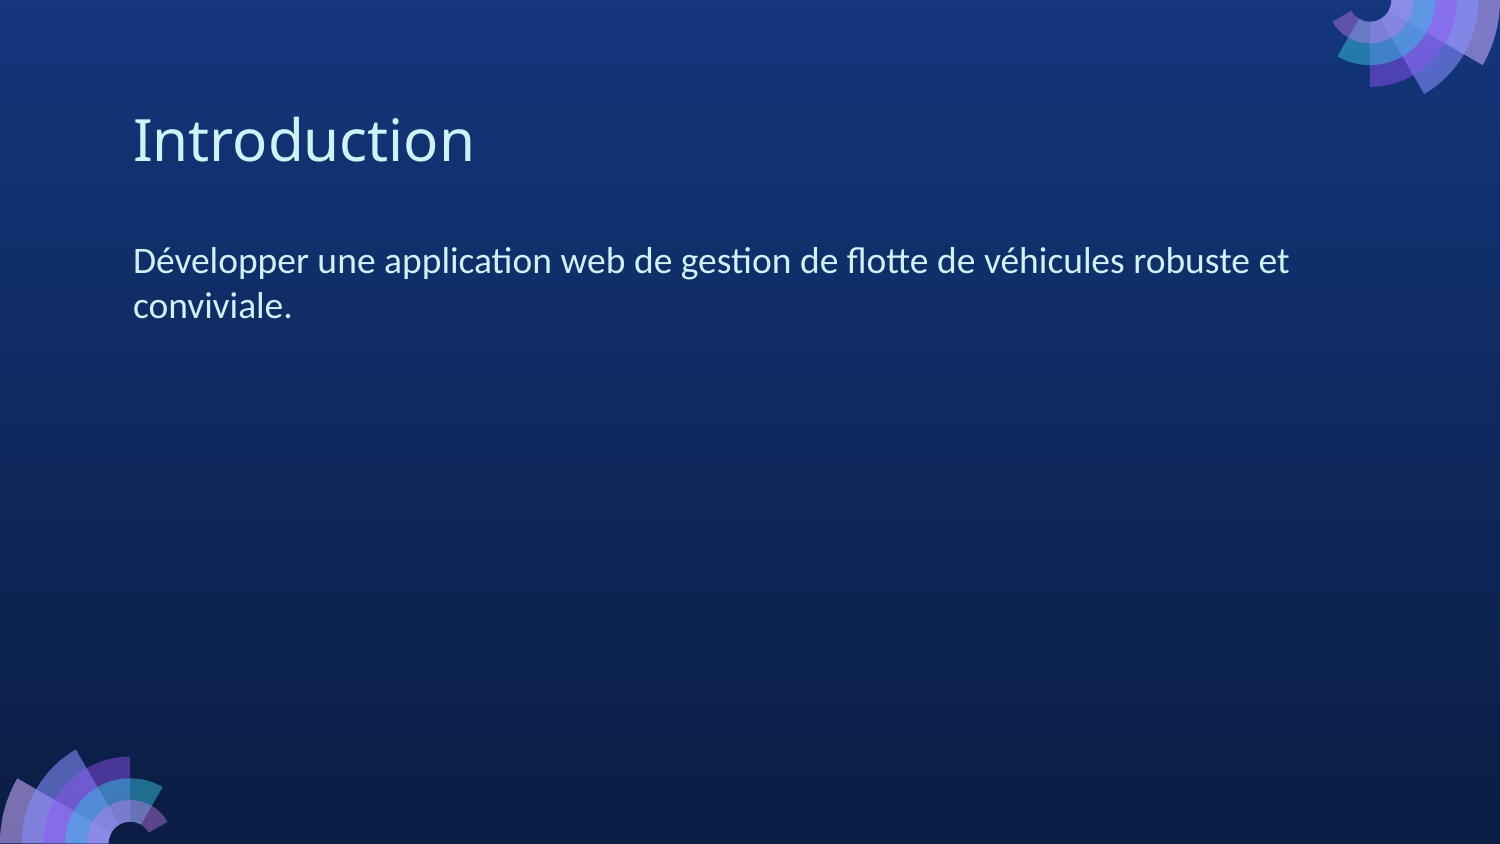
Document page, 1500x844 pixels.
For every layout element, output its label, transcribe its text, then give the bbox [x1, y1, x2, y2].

title Introduction [118, 88, 1382, 220]
list Développer une application web de gestion de flotte de véhicules robuste et conviviale. [118, 220, 1413, 737]
